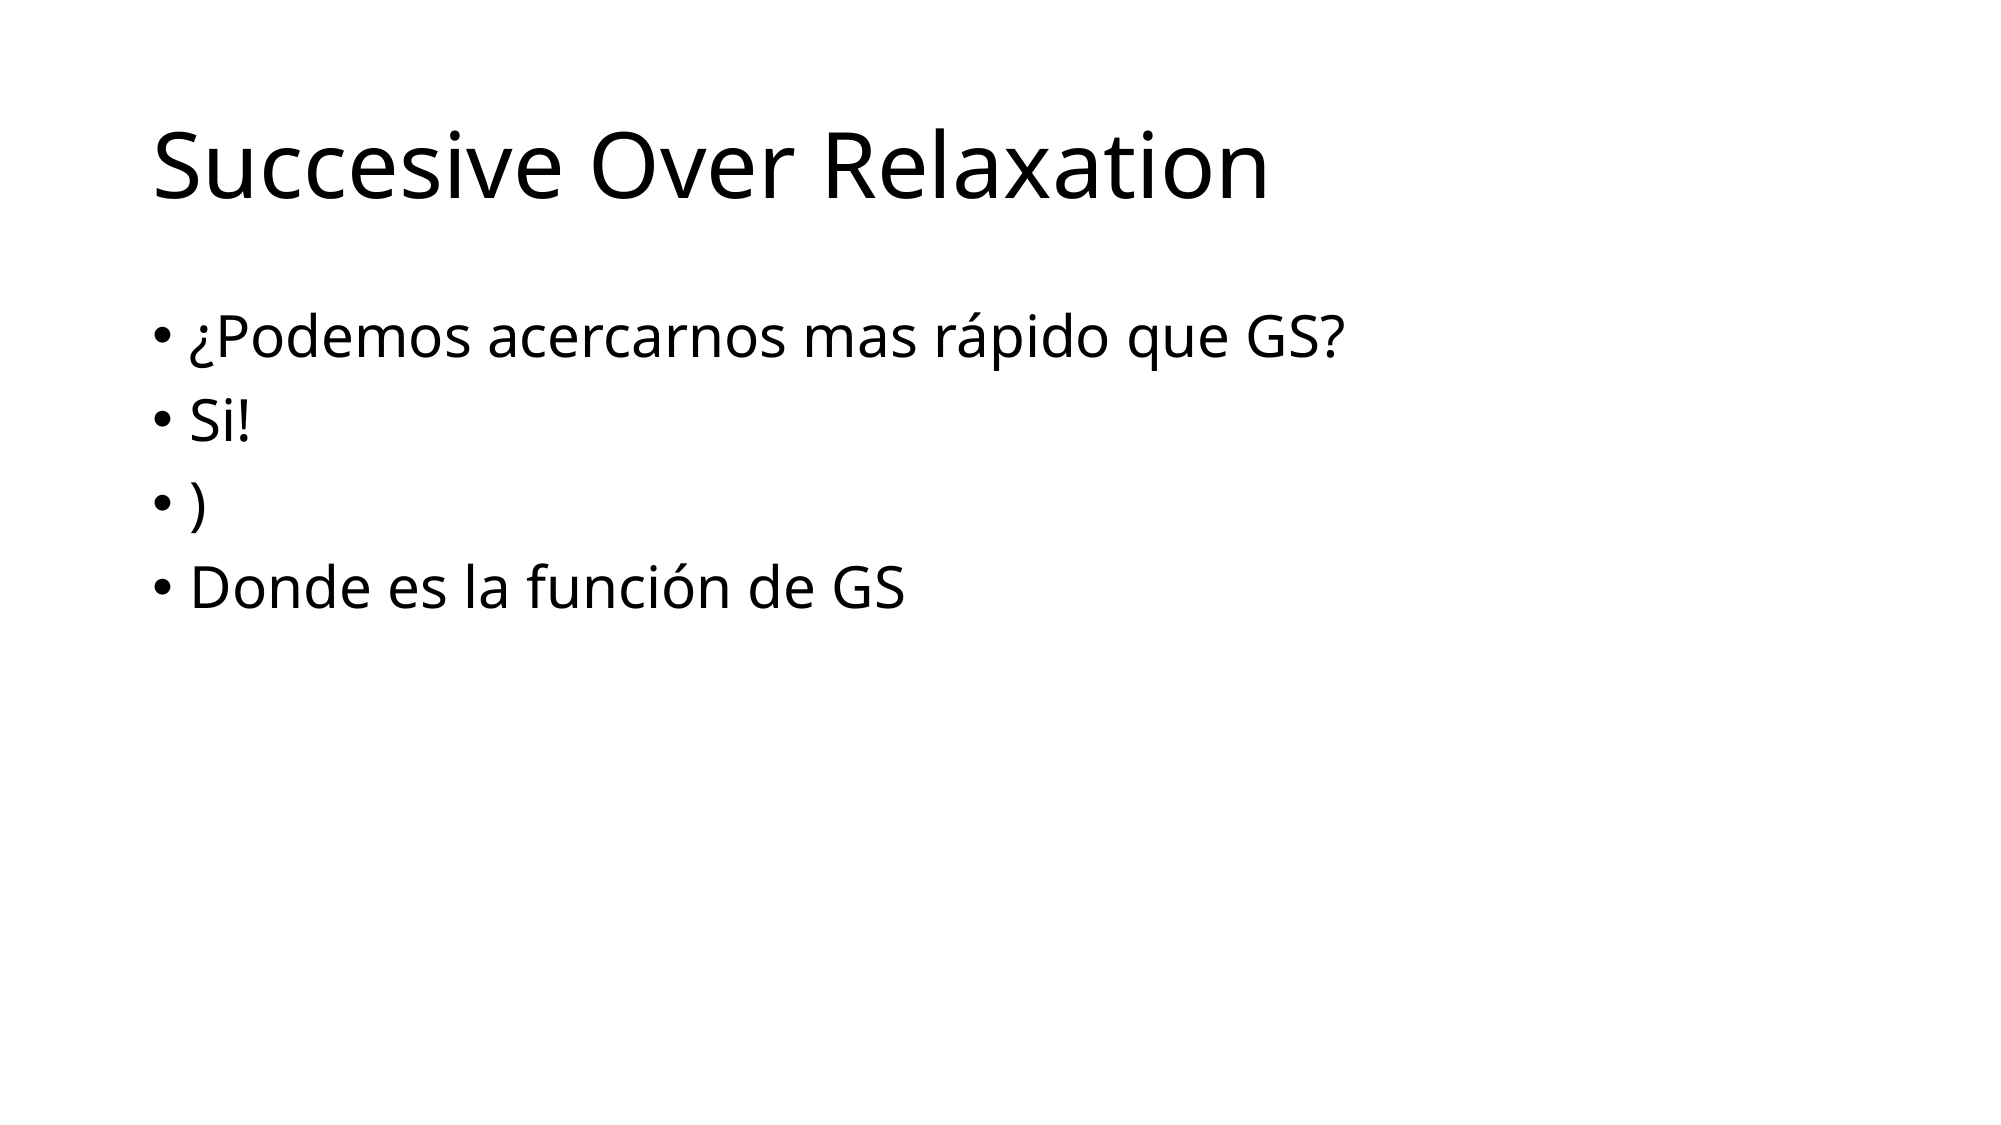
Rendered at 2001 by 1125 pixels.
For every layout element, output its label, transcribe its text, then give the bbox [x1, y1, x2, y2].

title Succesive Over Relaxation [137, 59, 1863, 278]
